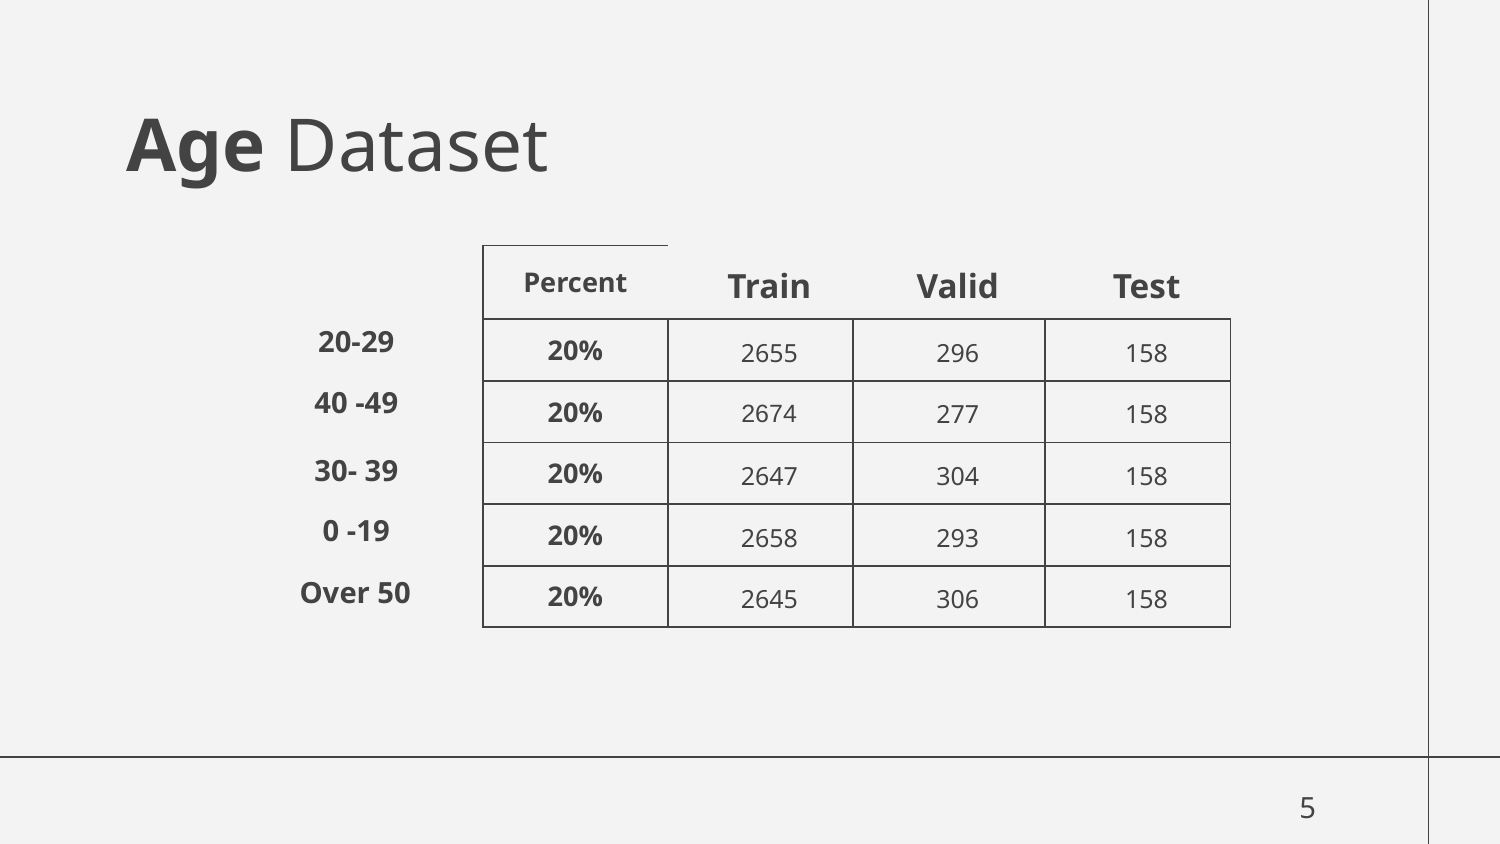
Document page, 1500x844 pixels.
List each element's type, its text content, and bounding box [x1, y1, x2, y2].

text_box 0 -19 [216, 491, 497, 578]
table_header Percent [484, 246, 668, 318]
table_cell 277 [854, 382, 1044, 442]
table_cell 20% [497, 320, 667, 380]
table_cell 158 [1046, 320, 1230, 380]
table_cell 2645 [669, 567, 852, 626]
table_cell 20% [497, 505, 667, 565]
table_header Valid [853, 245, 1045, 318]
table_header Train [668, 245, 853, 318]
text_box 20-29 [216, 301, 497, 362]
table_header Test [1045, 245, 1231, 318]
text_box 40 -49 [216, 362, 497, 430]
table_cell 293 [854, 505, 1044, 565]
table_cell 20% [496, 567, 667, 626]
slide_number 5 [1241, 773, 1332, 839]
title Age Dataset [110, 83, 1413, 164]
table_cell 20% [497, 382, 667, 442]
table_cell 2658 [669, 505, 852, 565]
text_box 30- 39 [216, 430, 497, 491]
table_cell 296 [854, 320, 1044, 380]
table_cell 2647 [669, 443, 852, 503]
table_cell 306 [854, 567, 1044, 626]
table_cell 304 [854, 443, 1044, 503]
table_cell 2655 [669, 320, 852, 380]
text_box Over 50 [215, 553, 496, 640]
table_cell 20% [497, 443, 667, 503]
table_cell 158 [1046, 567, 1230, 626]
table_cell 2674 [669, 382, 852, 442]
table_cell 158 [1046, 382, 1230, 442]
table_cell 158 [1046, 443, 1230, 503]
table_cell 158 [1046, 505, 1230, 565]
